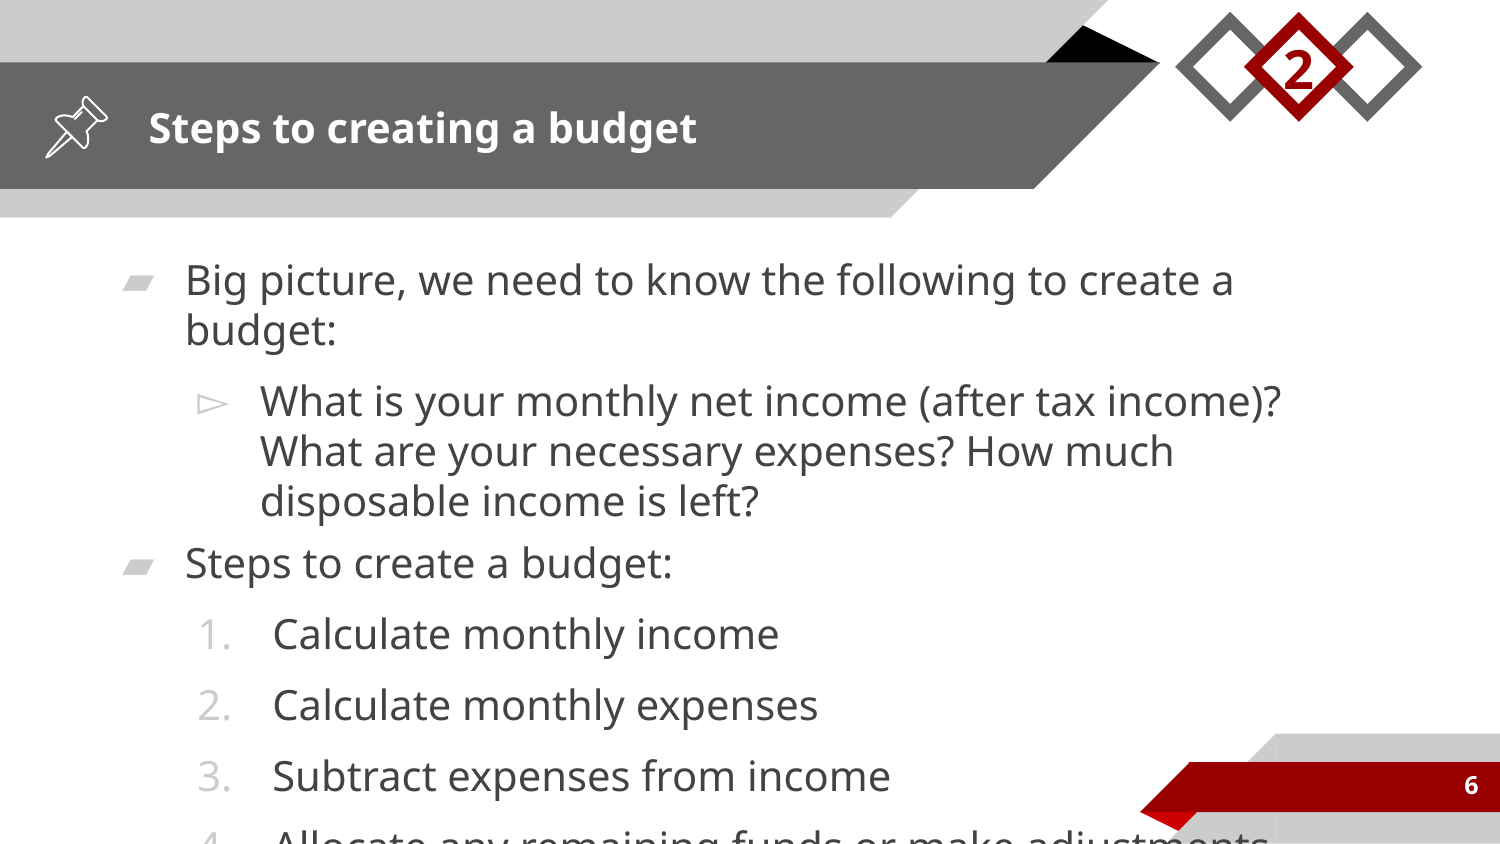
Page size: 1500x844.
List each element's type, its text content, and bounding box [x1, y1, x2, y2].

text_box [45, 96, 108, 158]
slide_number 6 [1249, 760, 1494, 813]
title Steps to creating a budget [133, 64, 1035, 190]
list Big picture, we need to know the following to create a budget: What is your monthly net income (after tax income)? What are your necessary expenses? How much disposable income is left? Steps to create a budget: Calculate monthly income Calculate monthly expenses Subtract expenses from income Allocate any remaining funds or make adjustments [94, 238, 1345, 767]
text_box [1183, 7, 1414, 116]
